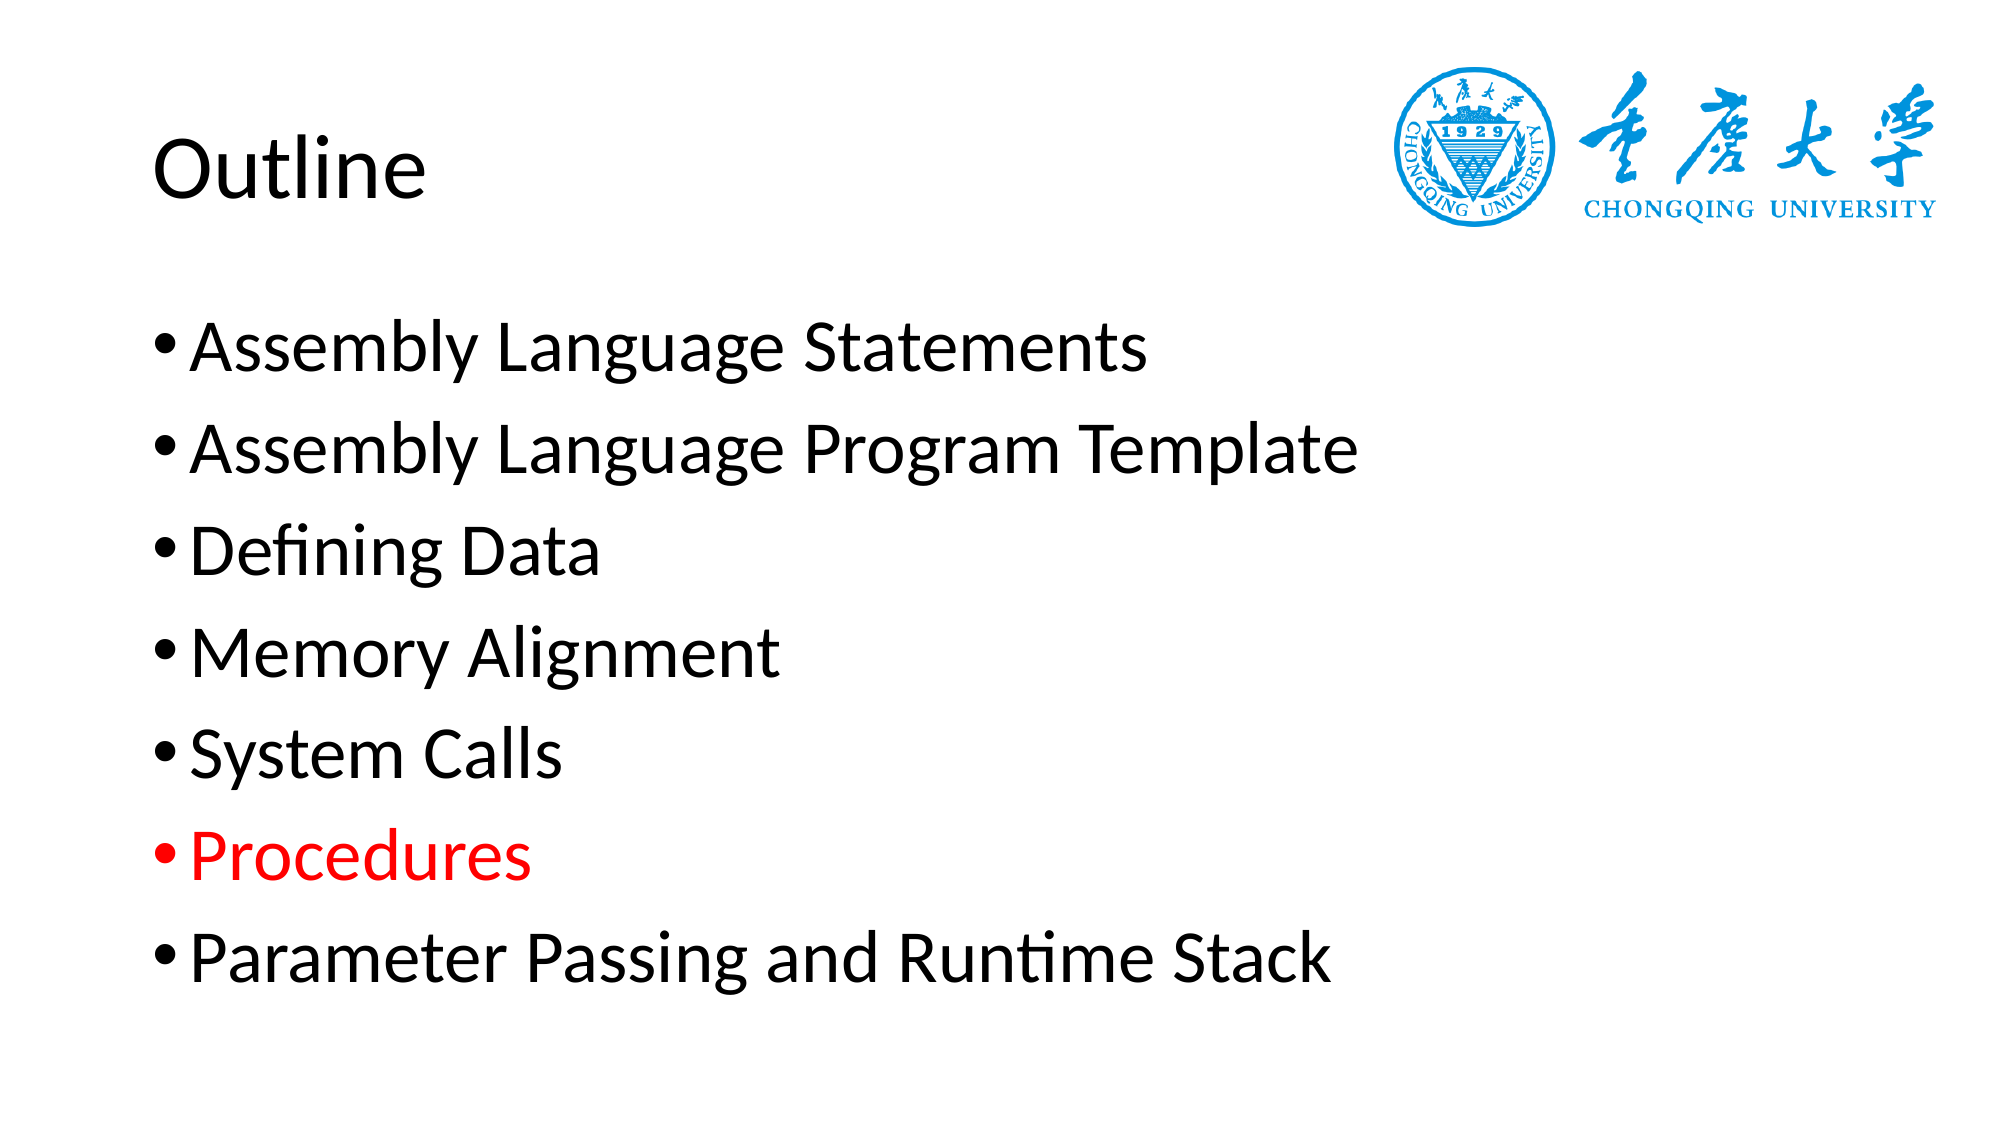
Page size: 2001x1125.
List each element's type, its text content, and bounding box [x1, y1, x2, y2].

picture [1352, 12, 1977, 252]
list Assembly Language Statements Assembly Language Program Template Defining Data Memory Alignment System Calls Procedures Parameter Passing and Runtime Stack [137, 299, 1863, 1014]
title Outline [137, 59, 1863, 278]
